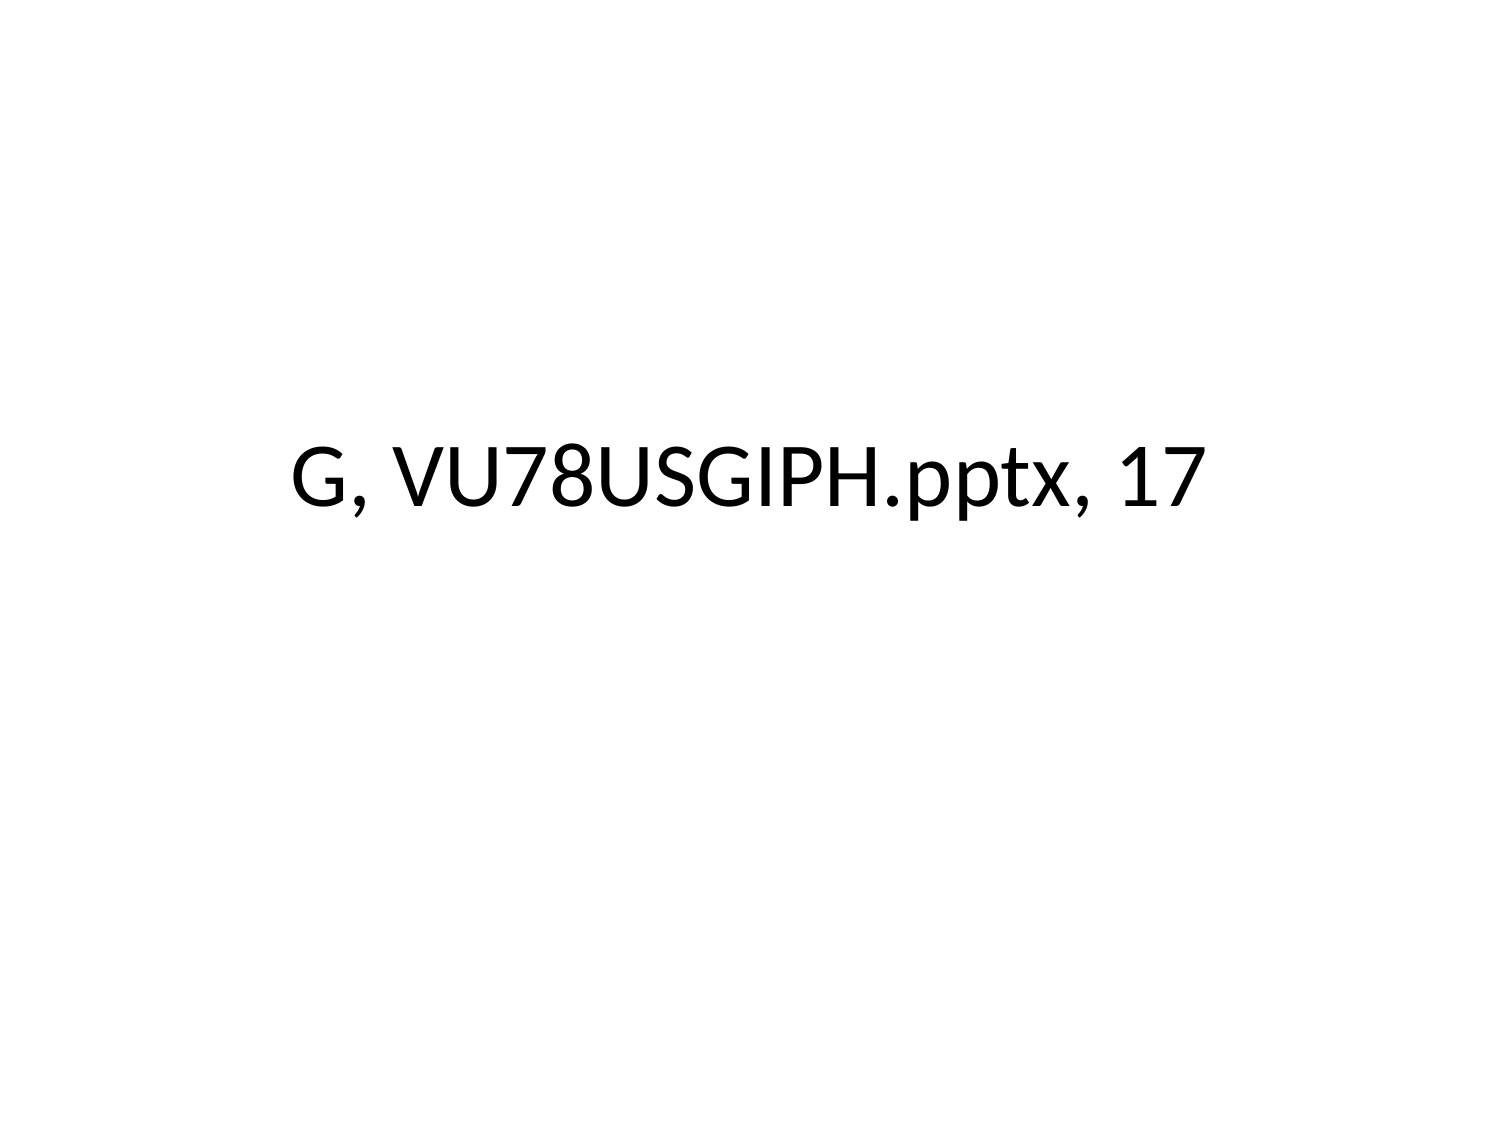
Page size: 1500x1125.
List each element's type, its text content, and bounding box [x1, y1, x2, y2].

title G, VU78USGIPH.pptx, 17 [112, 349, 1388, 591]
